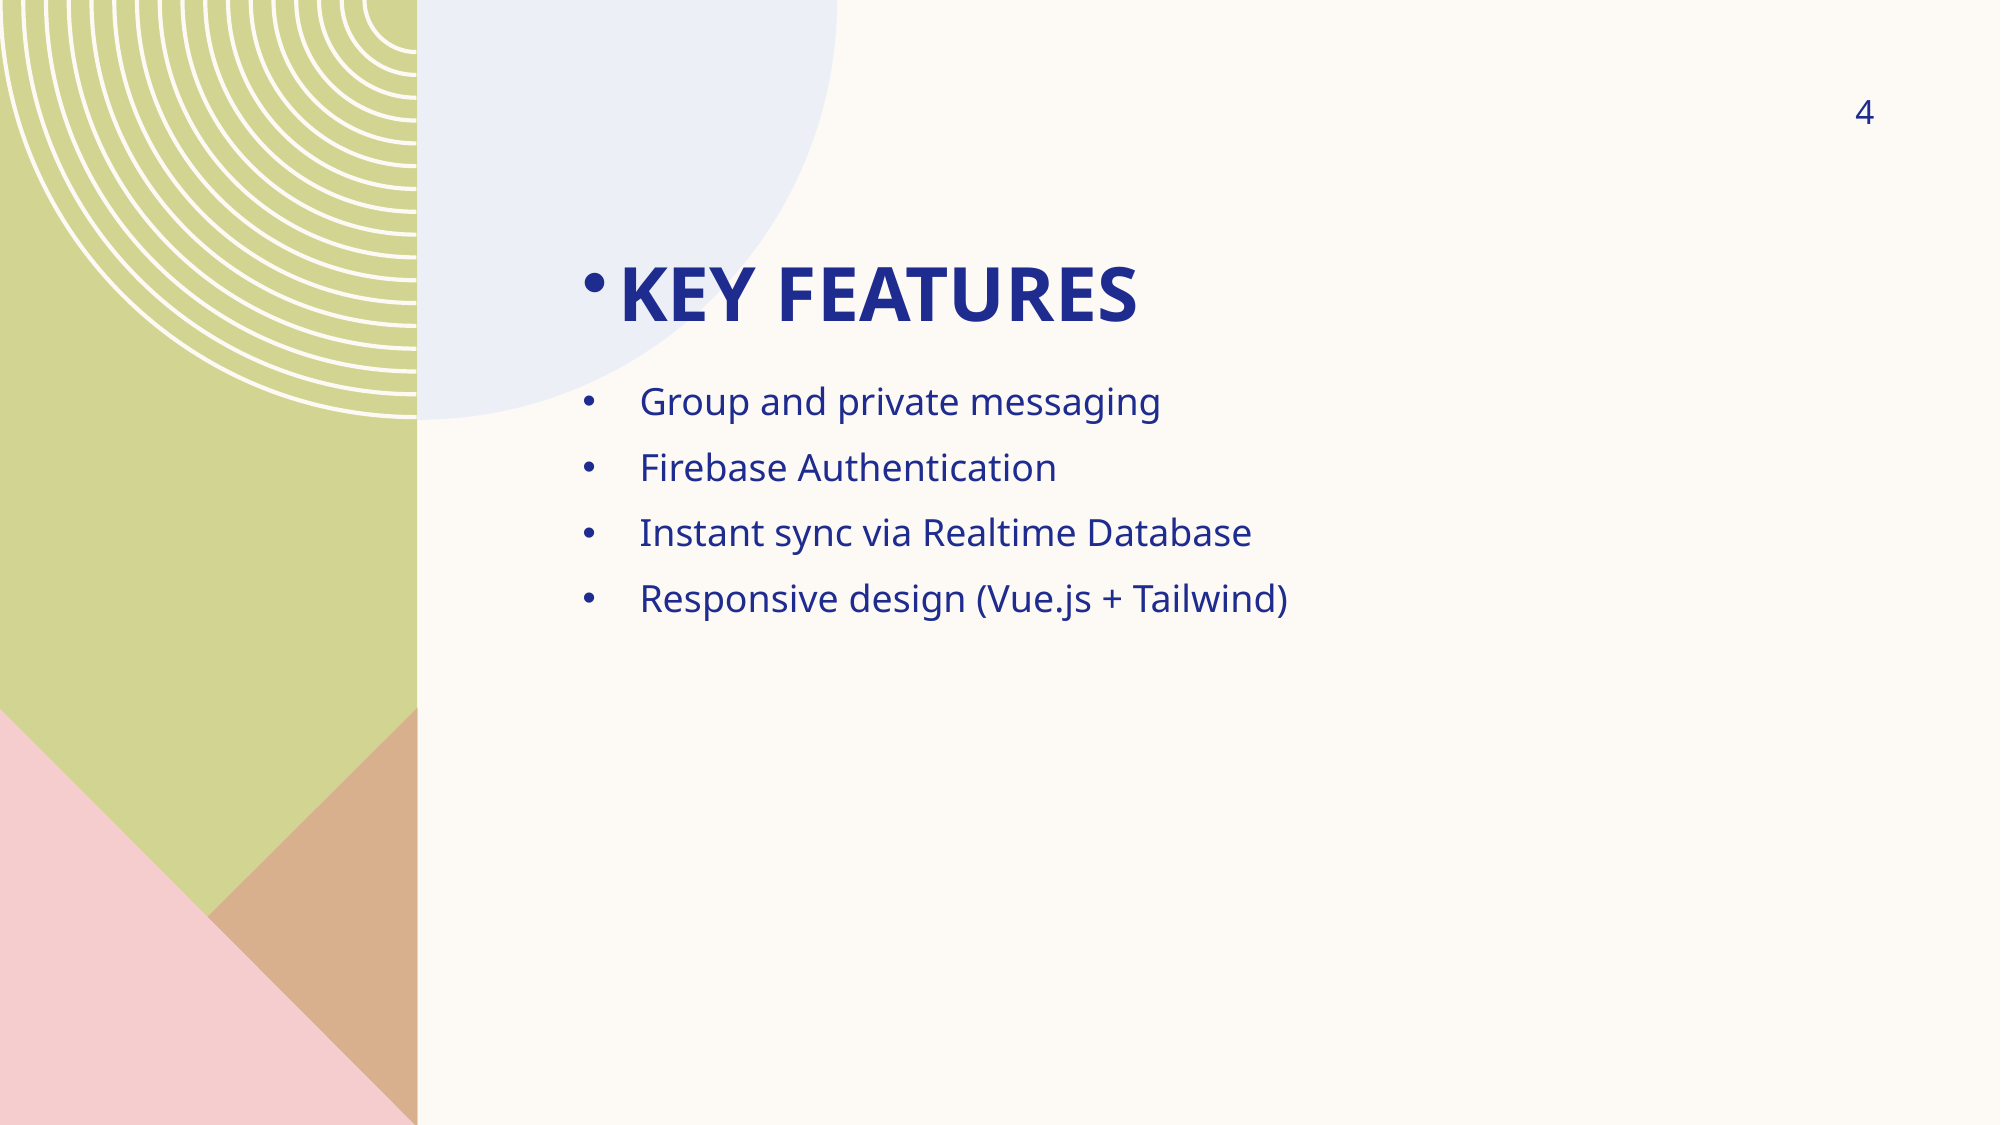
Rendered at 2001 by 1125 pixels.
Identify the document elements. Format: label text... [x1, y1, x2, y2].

list Group and private messaging Firebase Authentication Instant sync via Realtime Database Responsive design (Vue.js + Tailwind) [567, 377, 1875, 952]
title Key Features [567, 173, 1875, 337]
slide_number 4 [1699, 75, 1875, 153]
